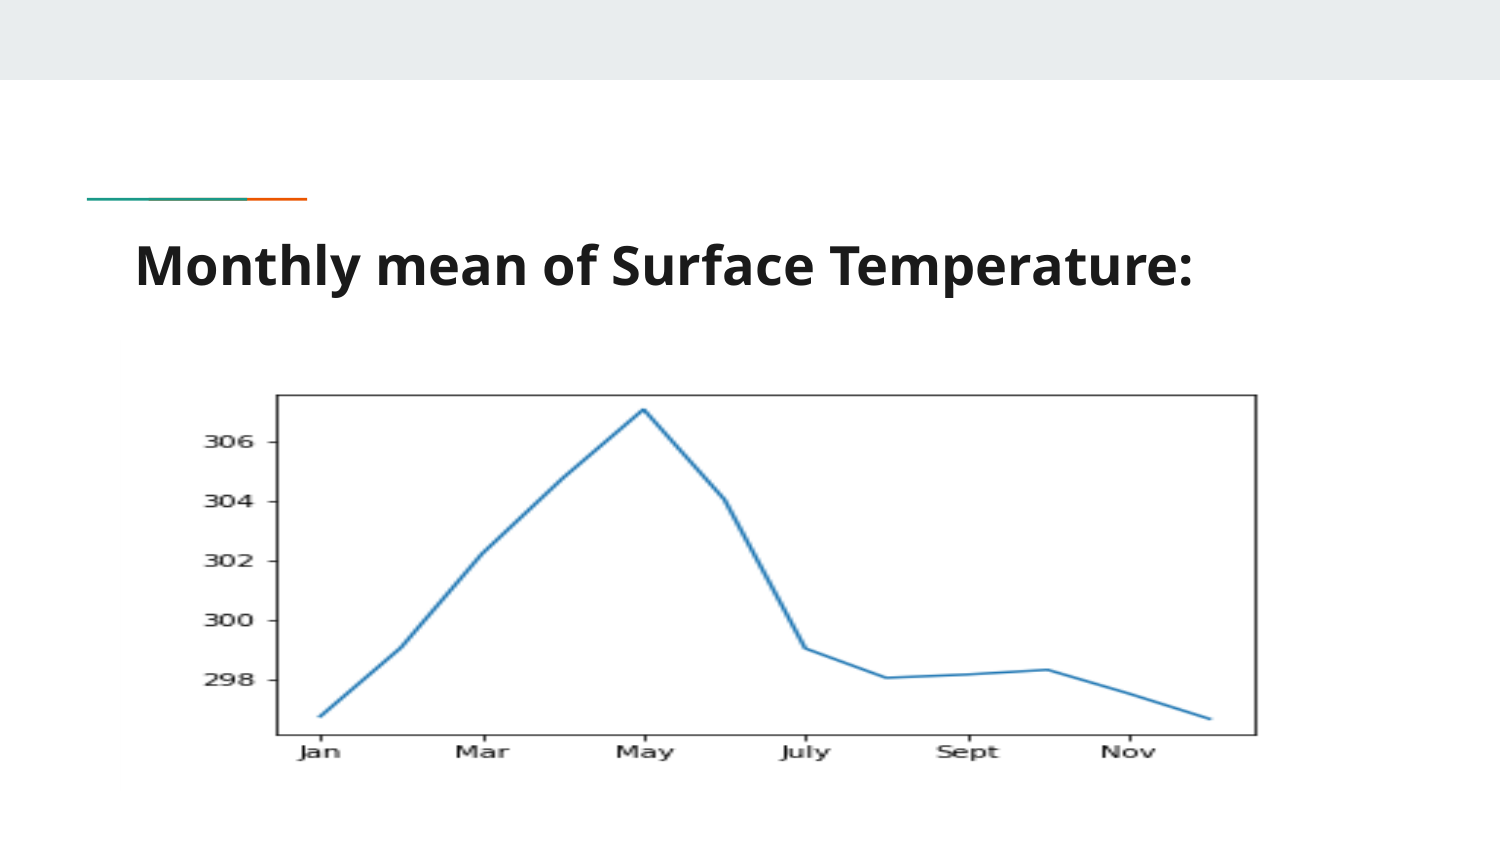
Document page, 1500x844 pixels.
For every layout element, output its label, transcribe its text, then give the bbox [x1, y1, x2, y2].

title Monthly mean of Surface Temperature: [119, 216, 1381, 305]
picture [119, 340, 1382, 792]
